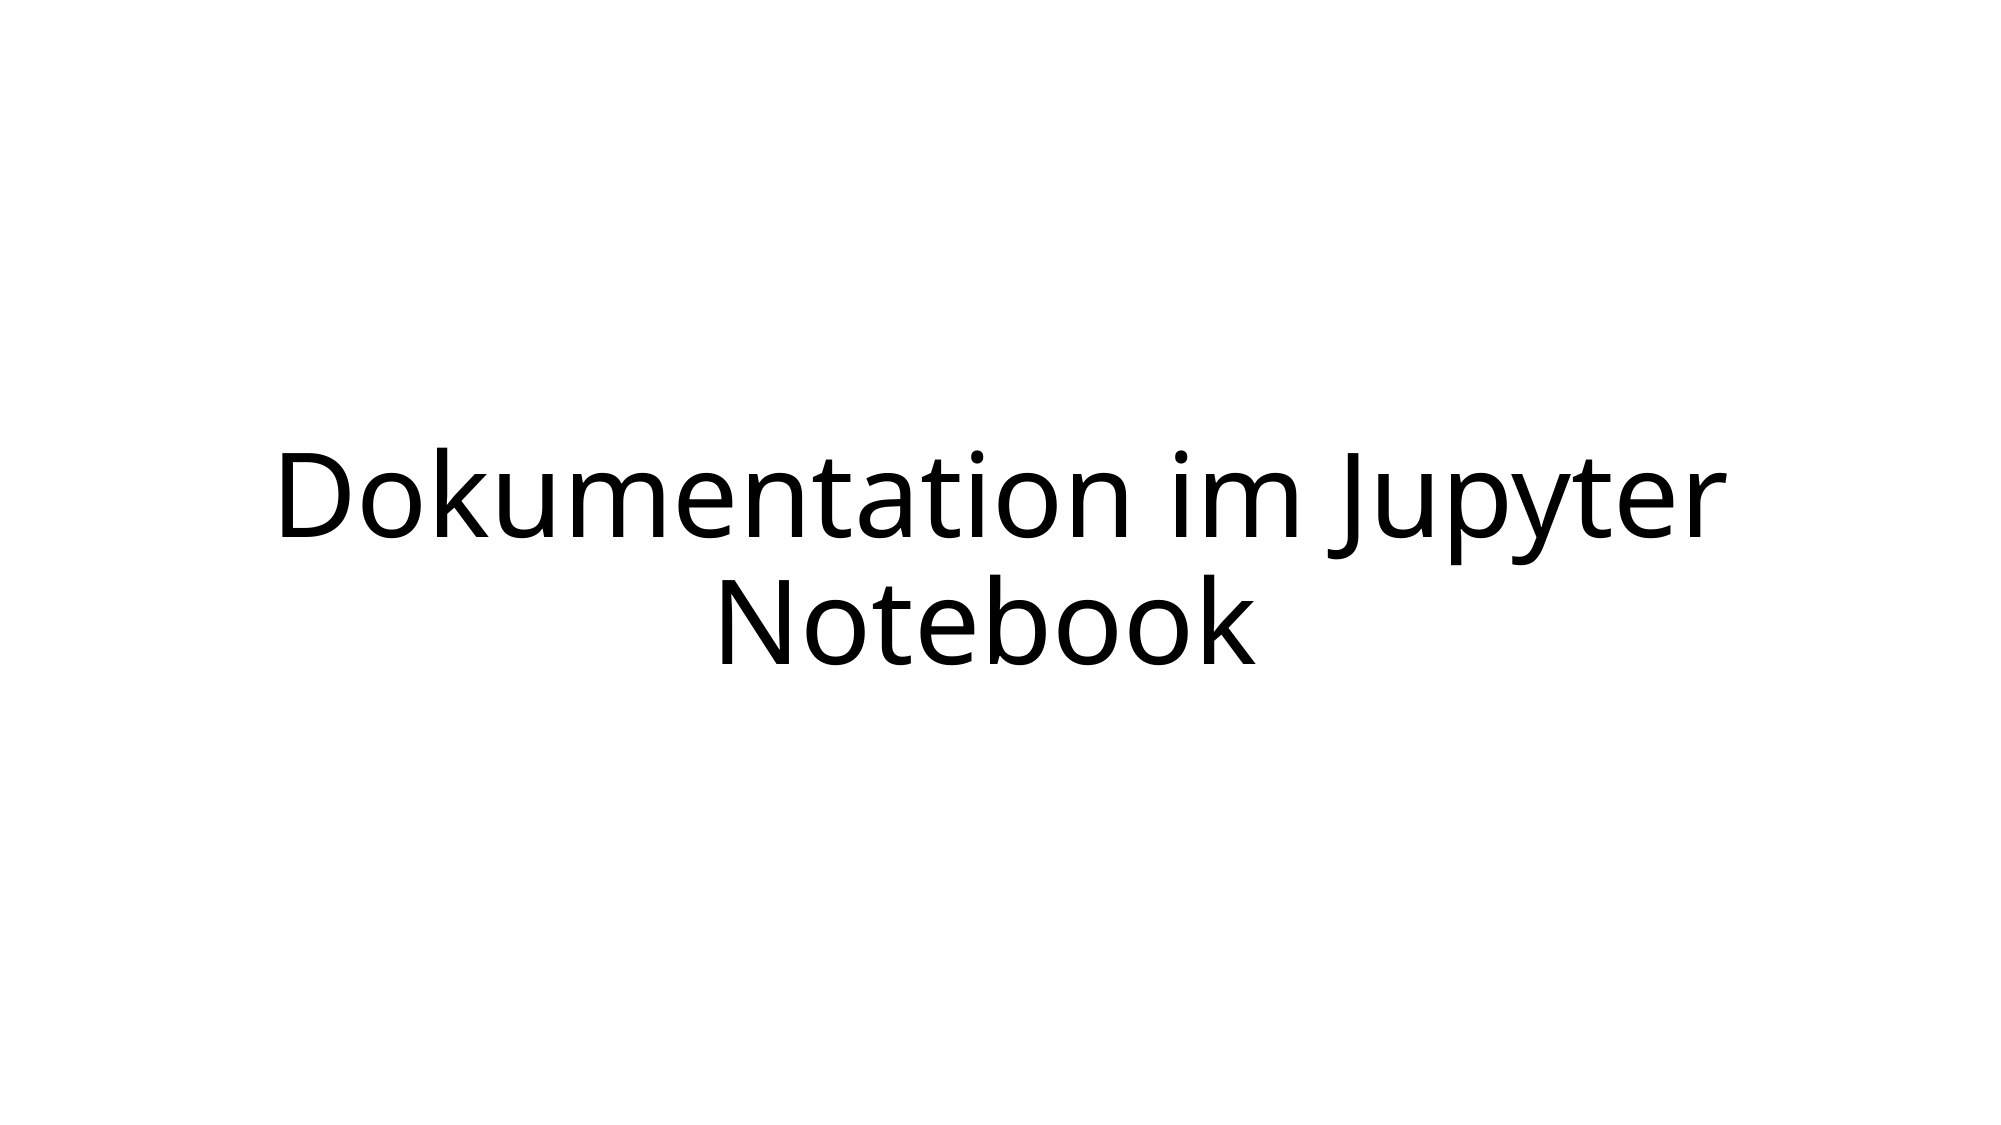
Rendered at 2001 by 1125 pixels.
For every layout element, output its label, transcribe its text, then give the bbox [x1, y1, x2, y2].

title Dokumentation im Jupyter Notebook [249, 427, 1750, 698]
